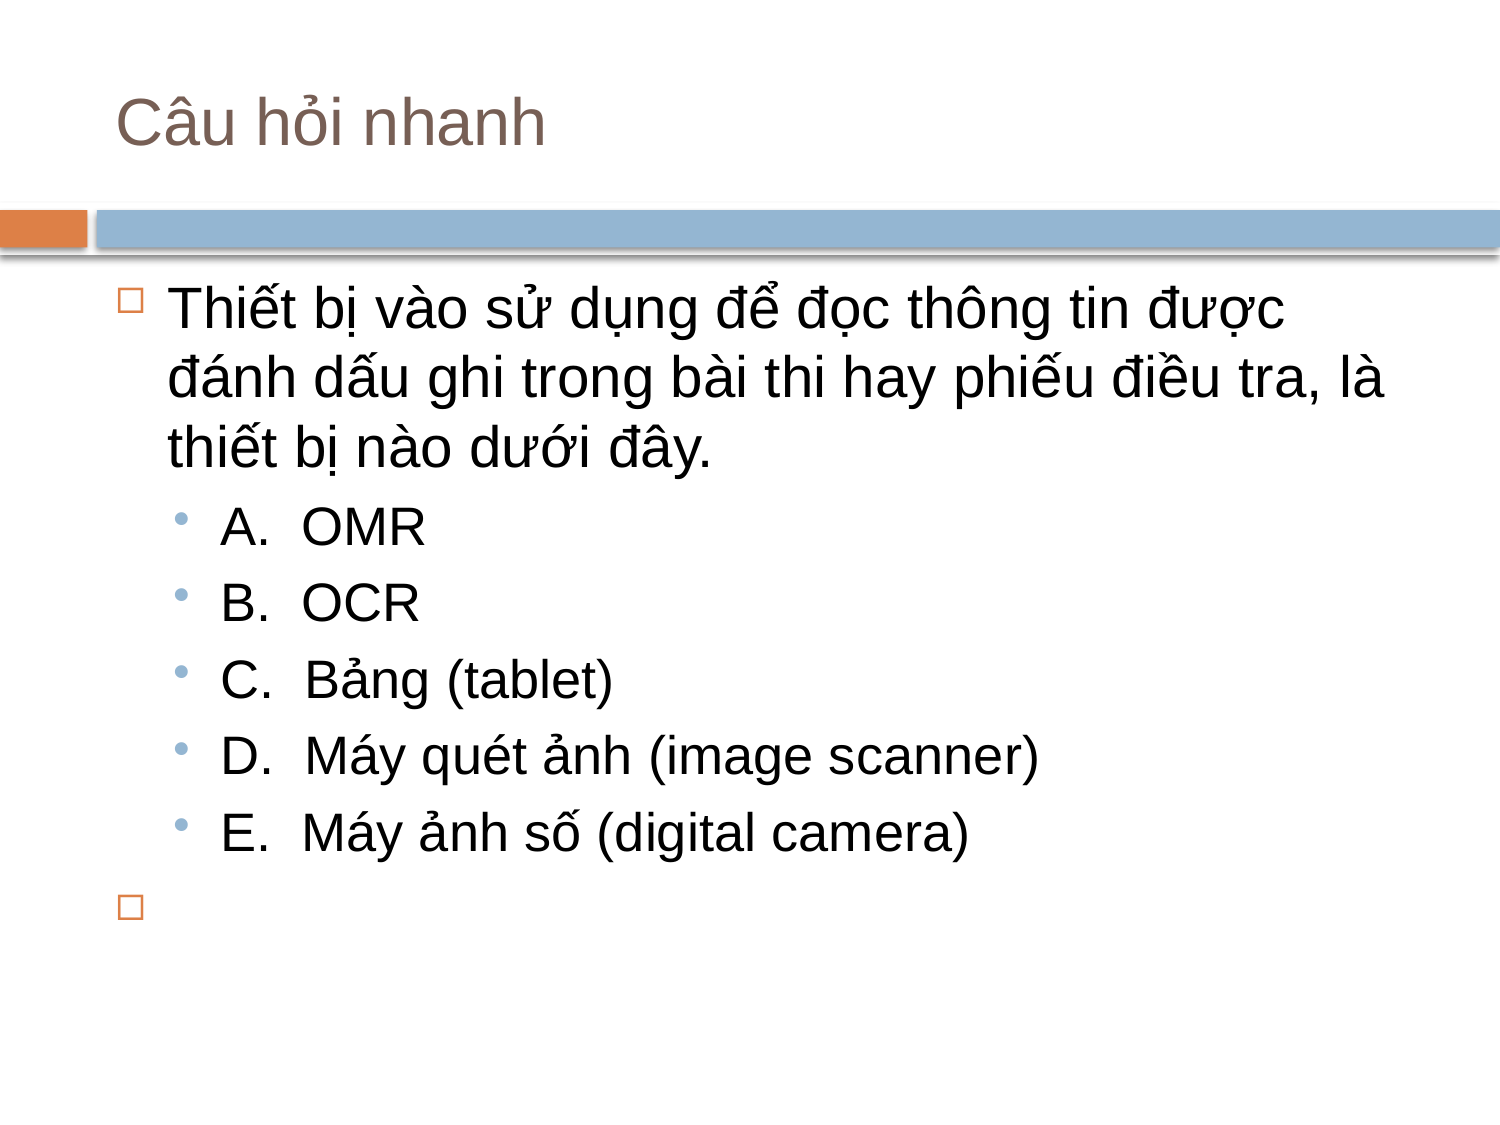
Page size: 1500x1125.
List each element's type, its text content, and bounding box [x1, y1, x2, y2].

title Câu hỏi nhanh [100, 37, 1438, 200]
list Thiết bị vào sử dụng để đọc thông tin được đánh dấu ghi trong bài thi hay phiếu điều tra, là thiết bị nào dưới đây. A. OMR B. OCR C. Bảng (tablet) D. Máy quét ảnh (image scanner) E. Máy ảnh số (digital camera) [100, 262, 1438, 1000]
